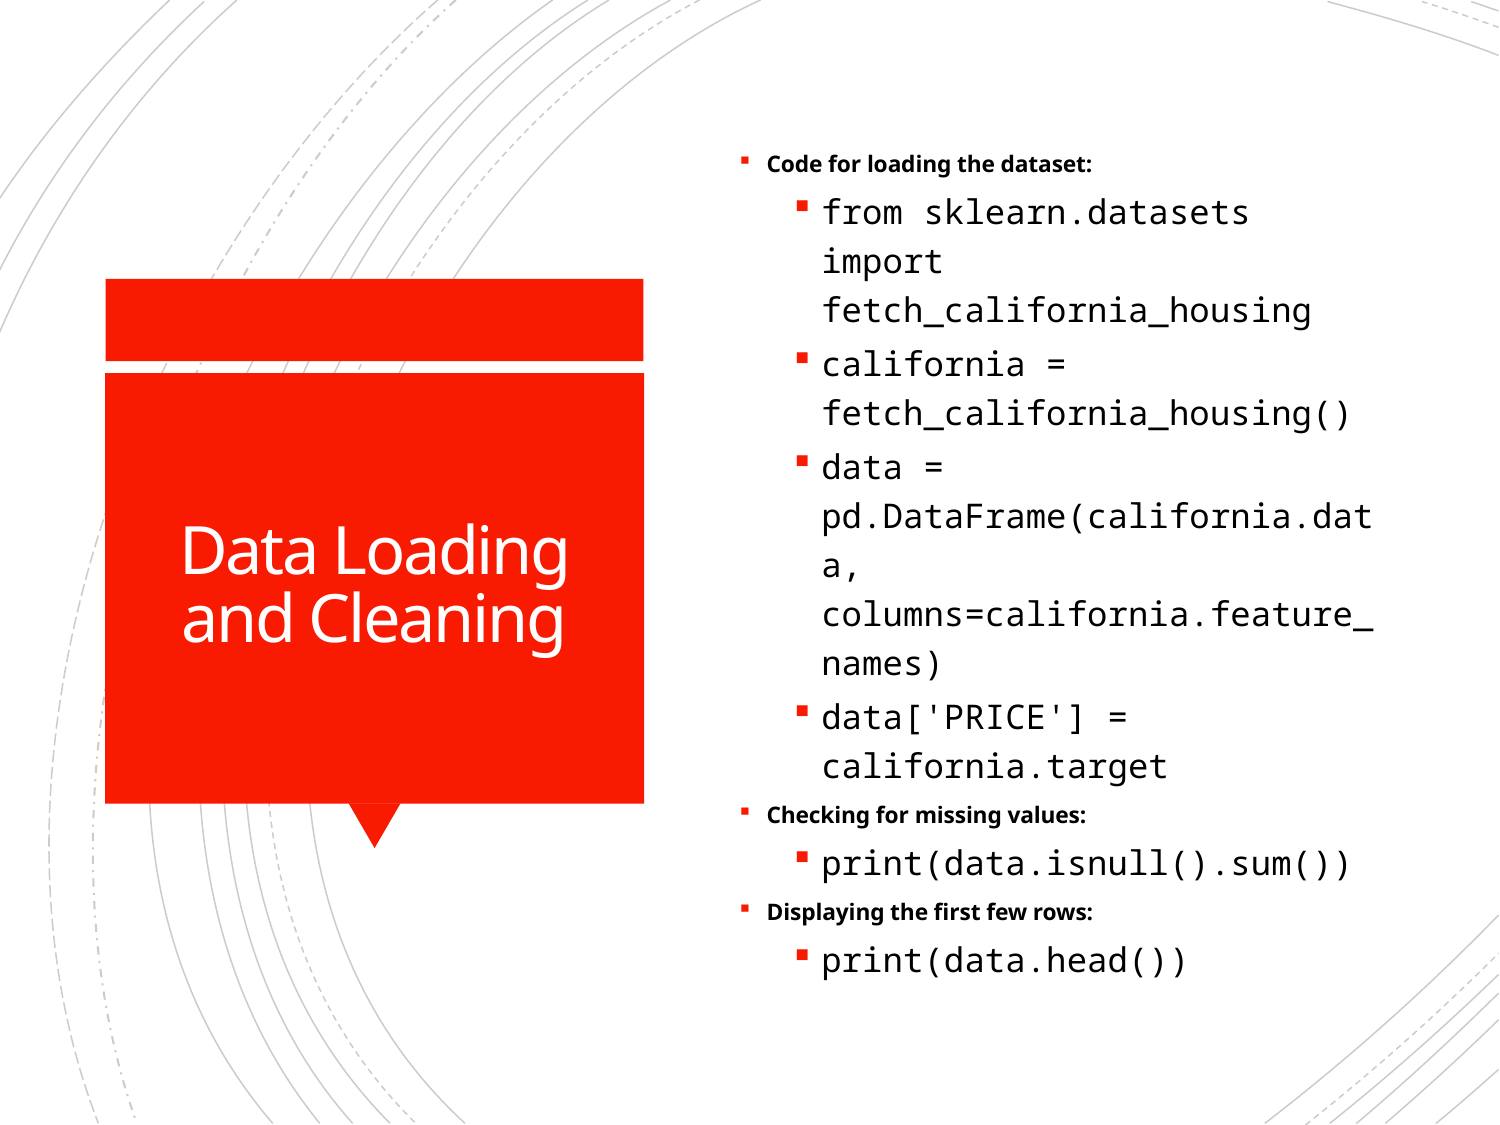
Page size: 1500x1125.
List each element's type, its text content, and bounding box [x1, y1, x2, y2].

list Code for loading the dataset: from sklearn.datasets import fetch_california_housing california = fetch_california_housing() data = pd.DataFrame(california.data, columns=california.feature_names) data['PRICE'] = california.target Checking for missing values: print(data.isnull().sum()) Displaying the first few rows: print(data.head()) [724, 131, 1396, 993]
title Data Loading and Cleaning [118, 385, 630, 790]
